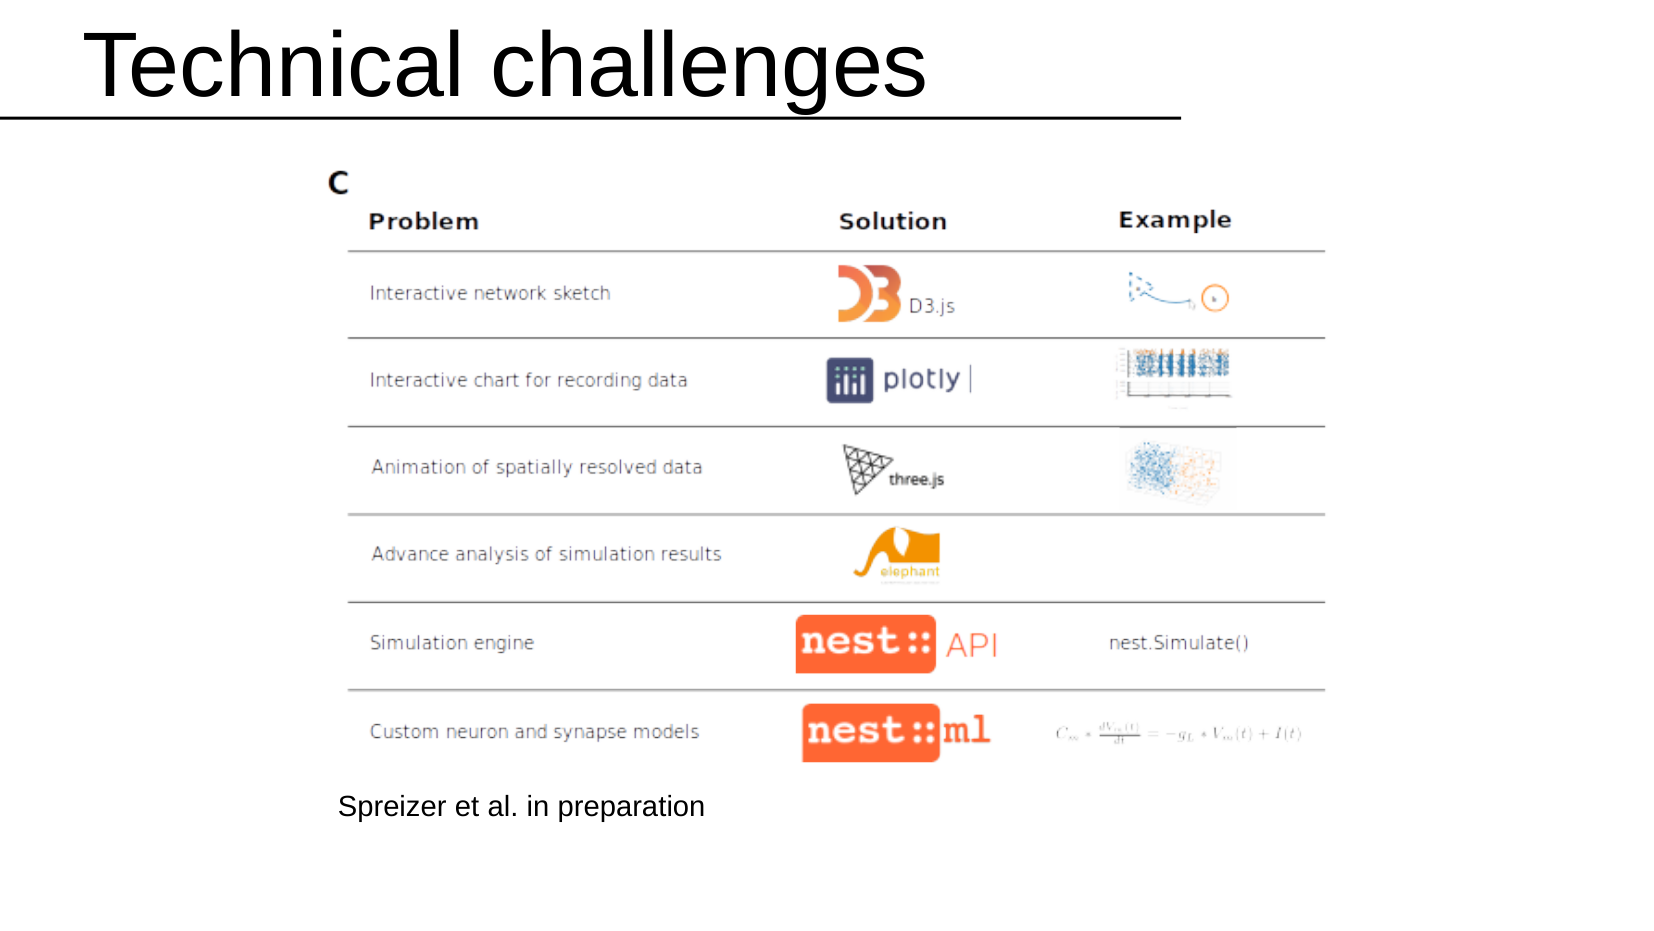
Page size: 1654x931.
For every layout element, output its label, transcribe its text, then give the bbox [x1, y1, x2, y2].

picture [318, 146, 1335, 787]
text_box Spreizer et al. in preparation [323, 795, 725, 828]
text_box Technical challenges [82, 8, 1181, 111]
